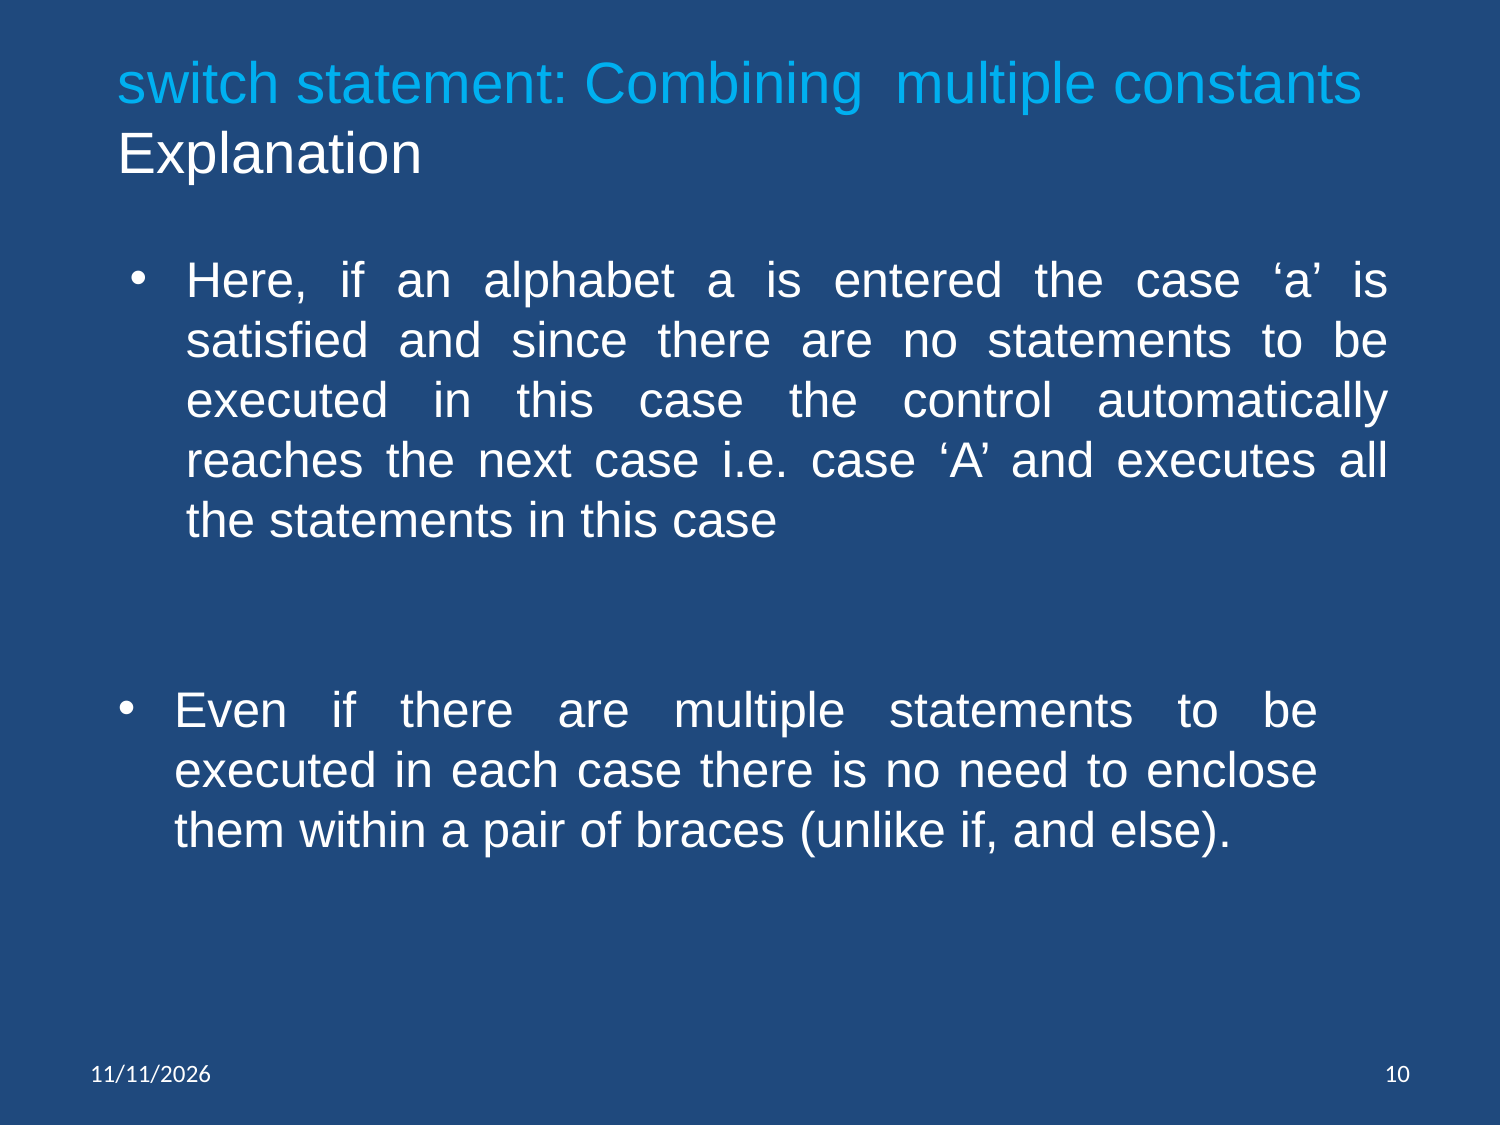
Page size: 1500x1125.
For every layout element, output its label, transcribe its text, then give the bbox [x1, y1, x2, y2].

text_box Here, if an alphabet a is entered the case ‘a’ is satisfied and since there are no statements to be executed in this case the control automatically reaches the next case i.e. case ‘A’ and executes all the statements in this case [114, 195, 1404, 555]
text_box Even if there are multiple statements to be executed in each case there is no need to enclose them within a pair of braces (unlike if, and else). [103, 624, 1334, 865]
slide_number 10 [1074, 1042, 1425, 1103]
text_box switch statement: Combining multiple constants Explanation [103, 37, 1463, 193]
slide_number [75, 1042, 425, 1103]
